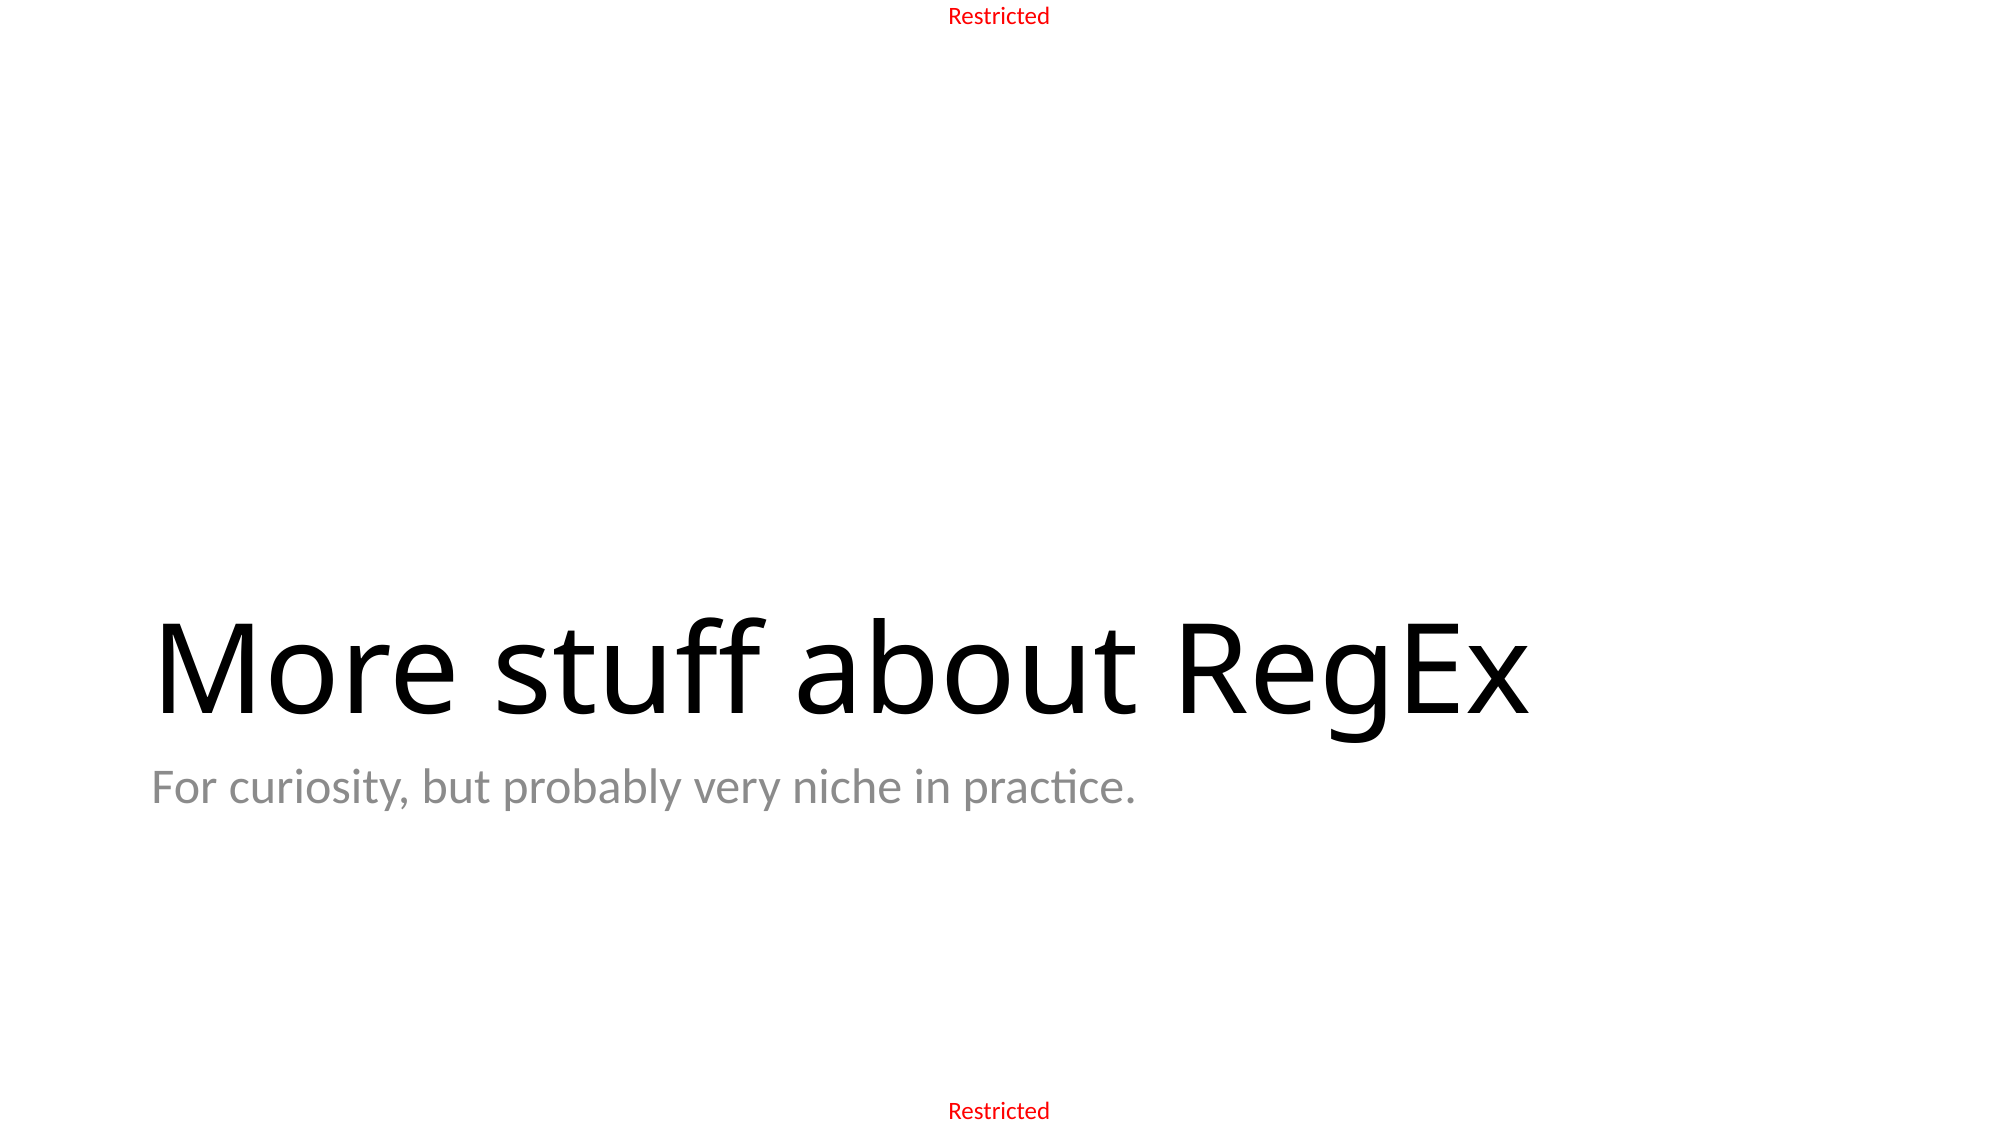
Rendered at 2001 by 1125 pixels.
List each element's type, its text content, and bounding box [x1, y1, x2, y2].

list For curiosity, but probably very niche in practice. [136, 752, 1862, 999]
title More stuff about RegEx [136, 280, 1862, 749]
